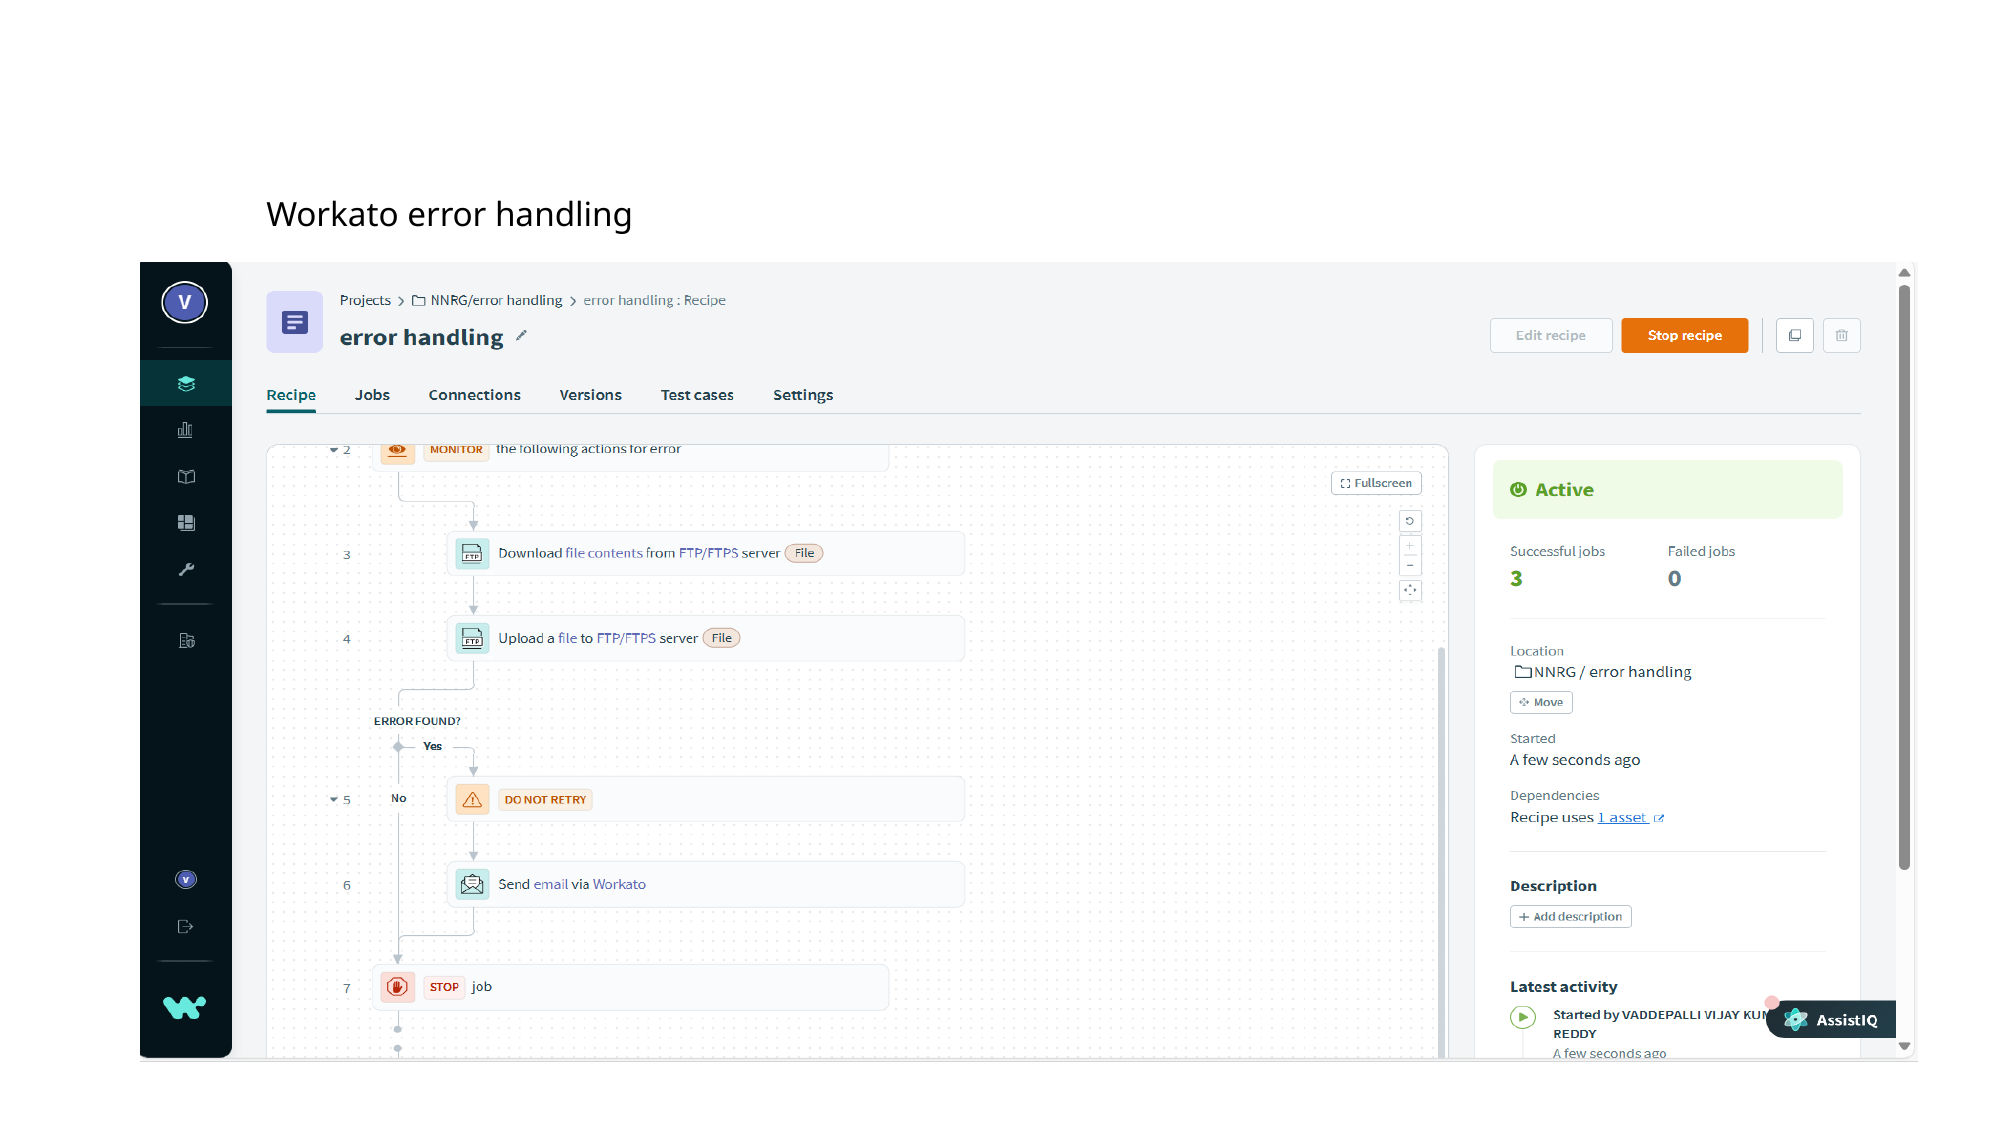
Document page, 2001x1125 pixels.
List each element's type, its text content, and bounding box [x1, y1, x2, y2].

picture [140, 262, 1918, 1062]
title Workato error handling [249, 184, 650, 242]
